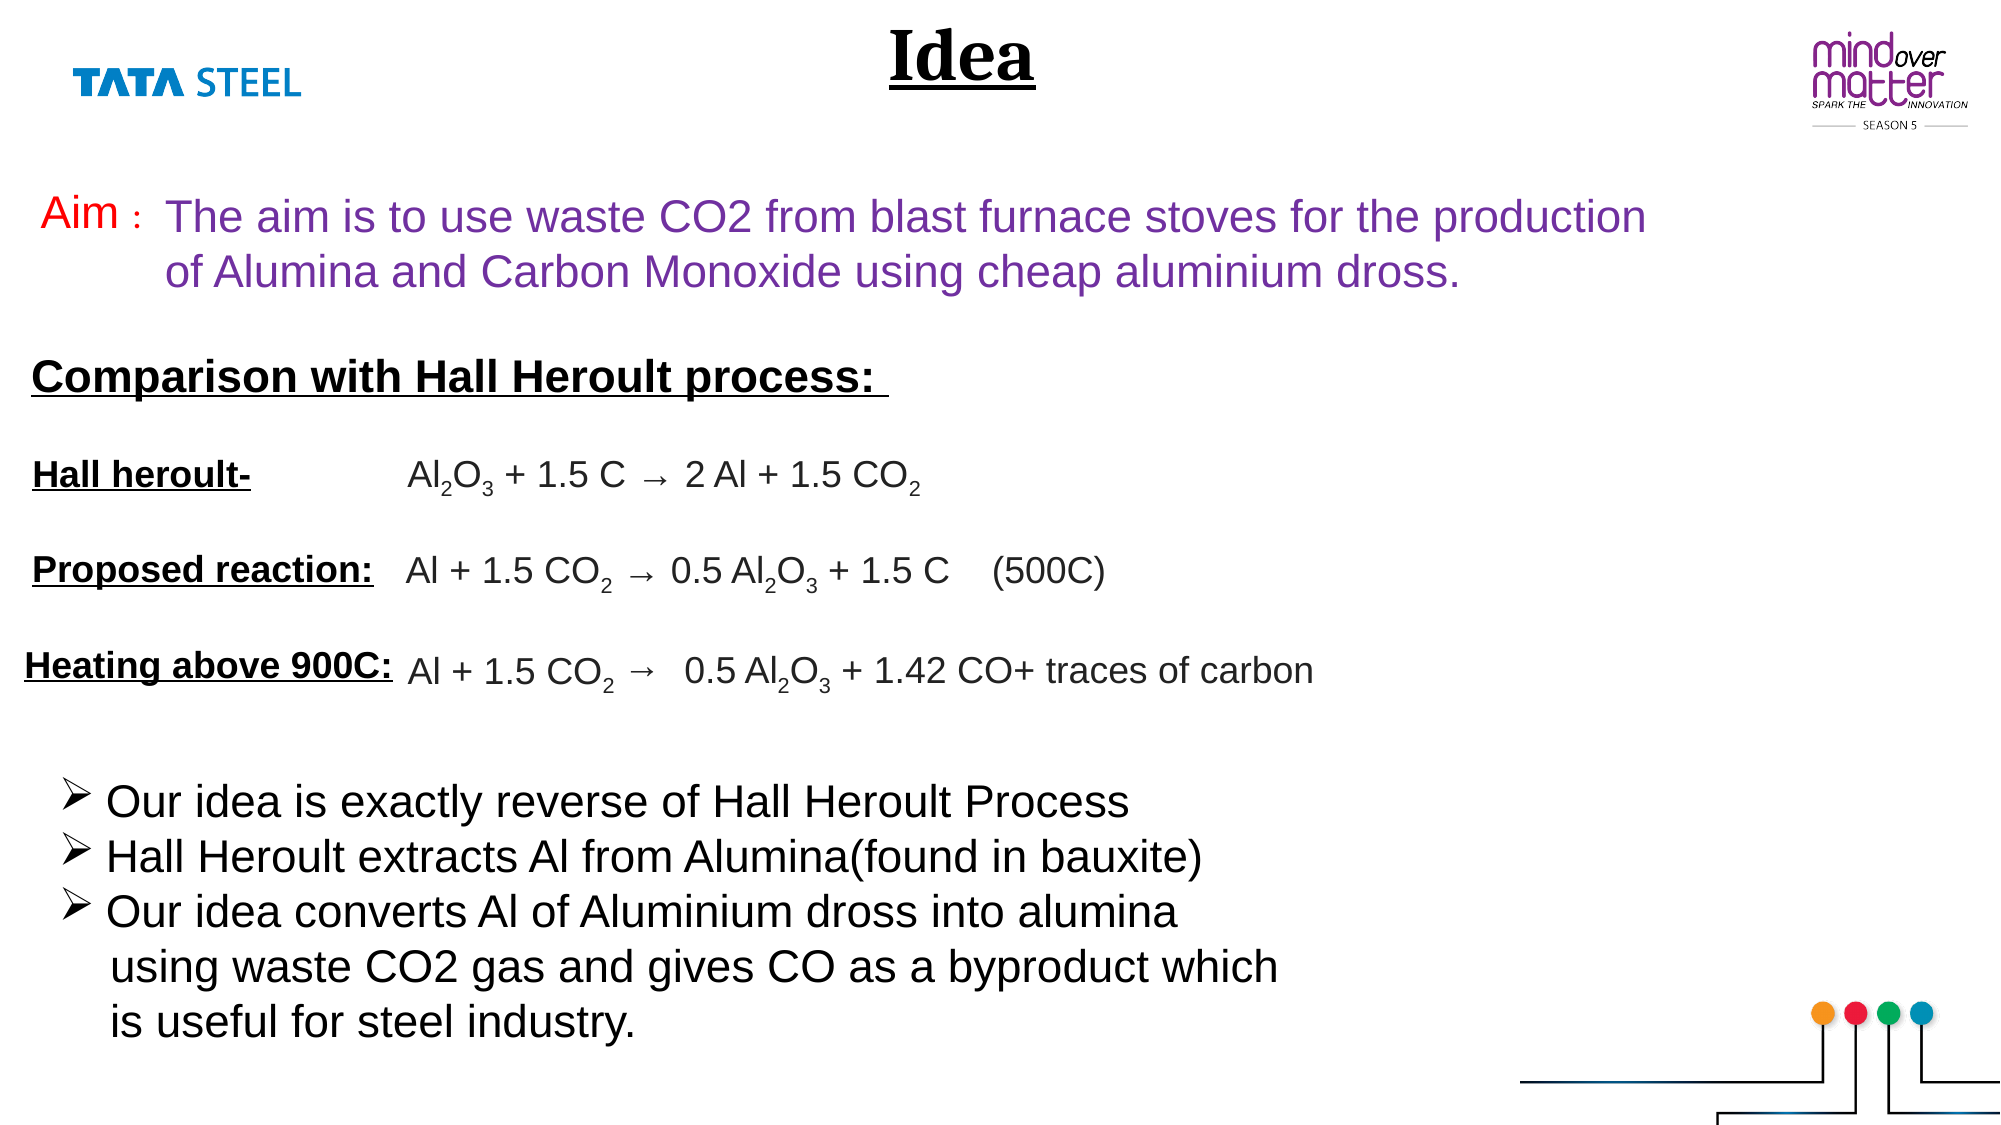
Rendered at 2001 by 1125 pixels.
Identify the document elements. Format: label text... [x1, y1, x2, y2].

text_box Idea [287, 4, 1638, 98]
text_box → [608, 633, 676, 694]
text_box 0.5 Al2O3 + 1.42 CO+ traces of carbon [669, 638, 1340, 705]
text_box Hall heroult- [17, 442, 267, 503]
text_box Aim : [25, 174, 158, 245]
picture [1520, 989, 2000, 1125]
text_box Al + 1.5 CO2 [392, 639, 641, 706]
text_box Al + 1.5 CO2 → 0.5 Al2O3 + 1.5 C (500C) [390, 538, 1213, 605]
picture [1801, 24, 1979, 140]
text_box Al2O3 + 1.5 C → 2 Al + 1.5 CO2 [392, 442, 936, 509]
picture [44, 37, 330, 127]
text_box Our idea is exactly reverse of Hall Heroult Process Hall Heroult extracts Al from Alumina(found in bauxite) Our idea converts Al of Aluminium dross into alumina using waste CO2 gas and gives CO as a byproduct which is useful for steel industry. [44, 764, 1308, 1055]
text_box Comparison with Hall Heroult process: [16, 338, 904, 409]
text_box The aim is to use waste CO2 from blast furnace stoves for the production of Alumina and Carbon Monoxide using cheap aluminium dross. [150, 179, 1664, 305]
text_box Proposed reaction: [17, 537, 389, 598]
text_box Heating above 900C: [9, 633, 408, 694]
